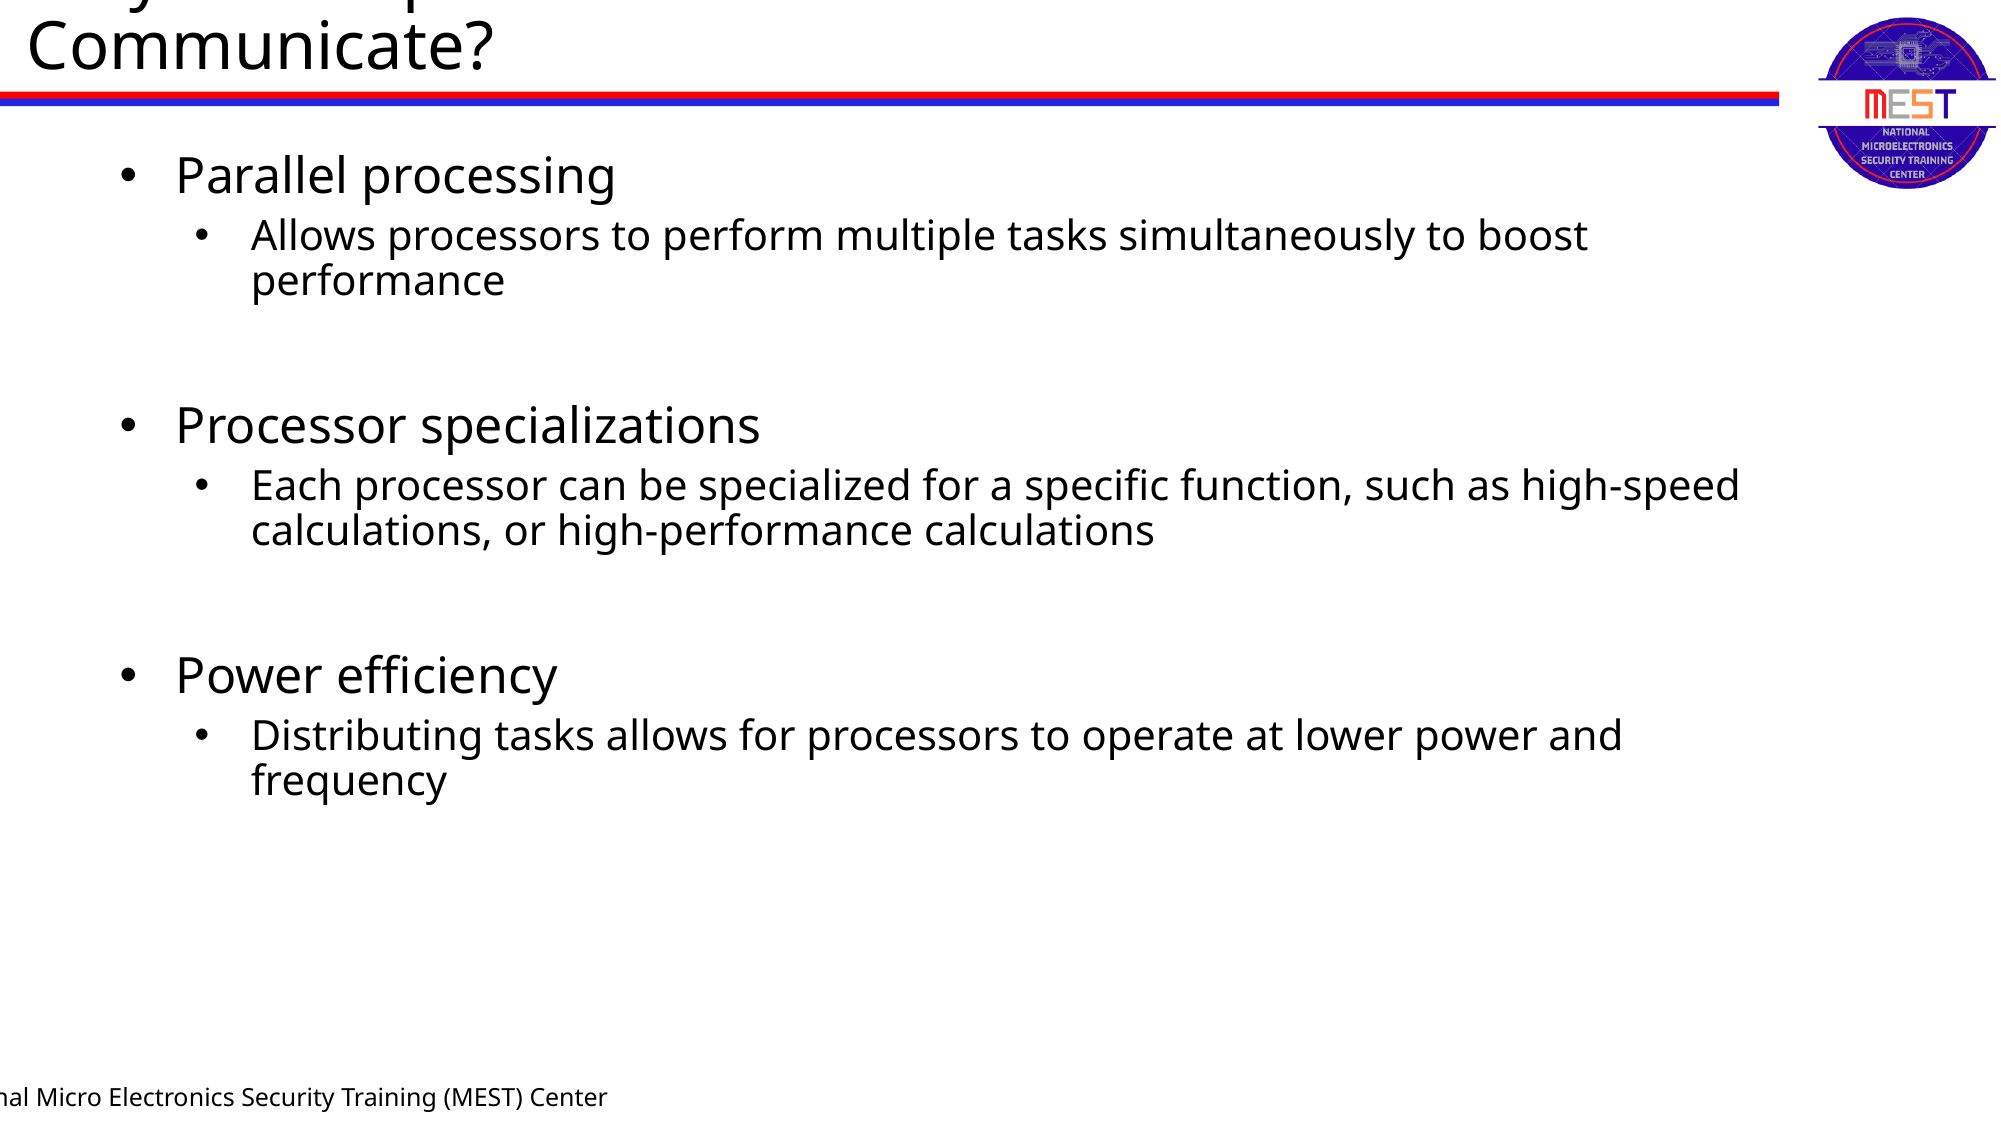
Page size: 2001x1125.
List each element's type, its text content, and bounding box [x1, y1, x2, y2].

text_box National Micro Electronics Security Training (MEST) Center [0, 1074, 624, 1120]
title Why Is It Important for Processors to Communicate? [11, 18, 1398, 91]
text_box [0, 91, 1780, 98]
picture [1813, 14, 2000, 190]
text_box [0, 98, 1780, 107]
subtitle Parallel processing Allows processors to perform multiple tasks simultaneously to boost performance Processor specializations Each processor can be specialized for a specific function, such as high-speed calculations, or high-performance calculations Power efficiency Distributing tasks allows for processors to operate at lower power and frequency [104, 142, 1814, 1041]
